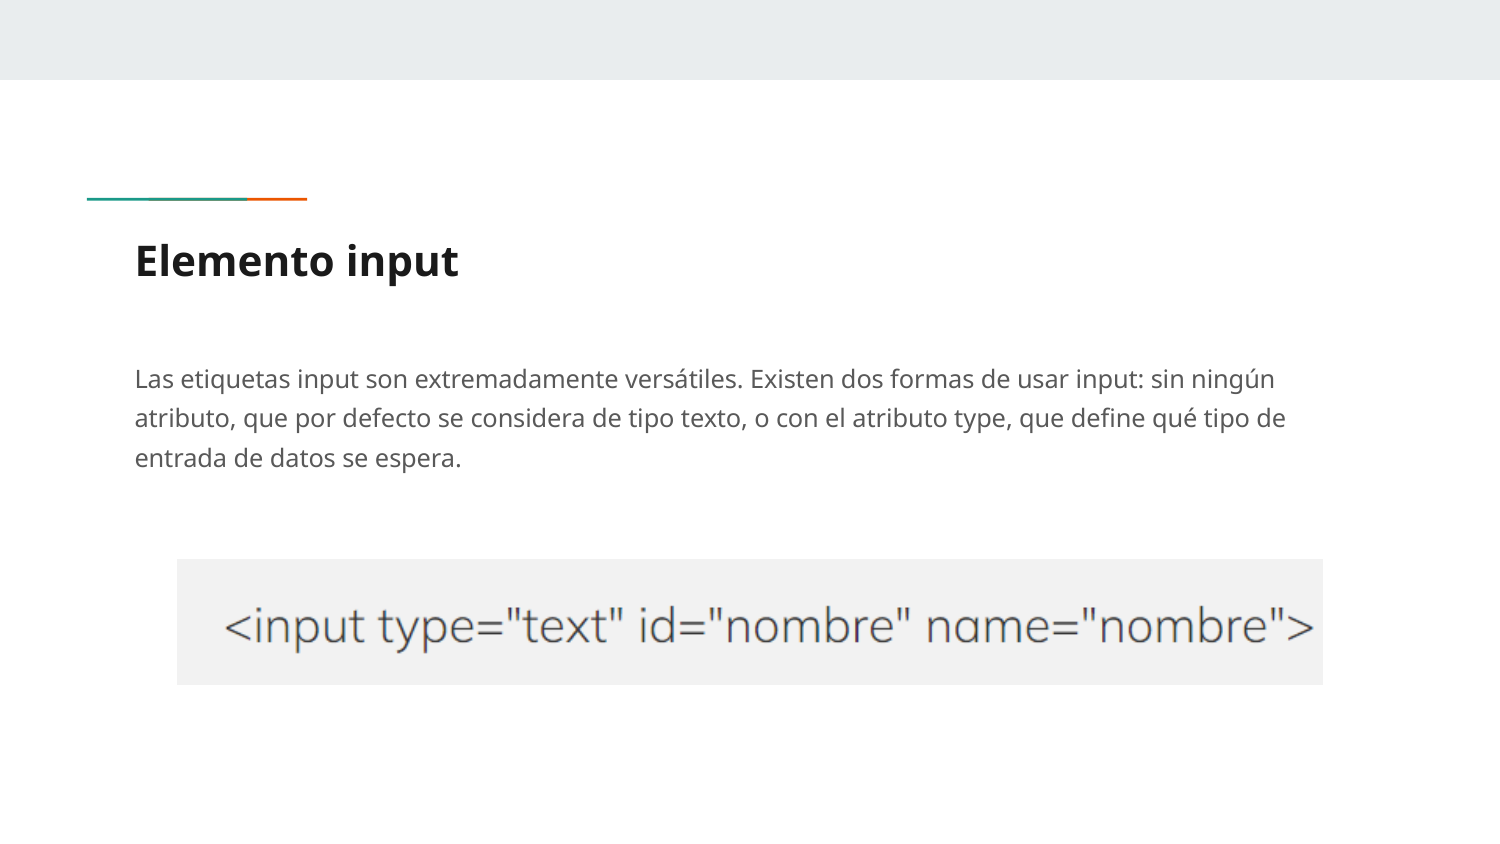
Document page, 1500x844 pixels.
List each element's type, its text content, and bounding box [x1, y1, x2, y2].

picture [177, 558, 1323, 685]
list Las etiquetas input son extremadamente versátiles. Existen dos formas de usar input: sin ningún atributo, que por defecto se considera de tipo texto, o con el atributo type, que define qué tipo de entrada de datos se espera. [119, 341, 1381, 491]
title Elemento input [119, 216, 1381, 305]
